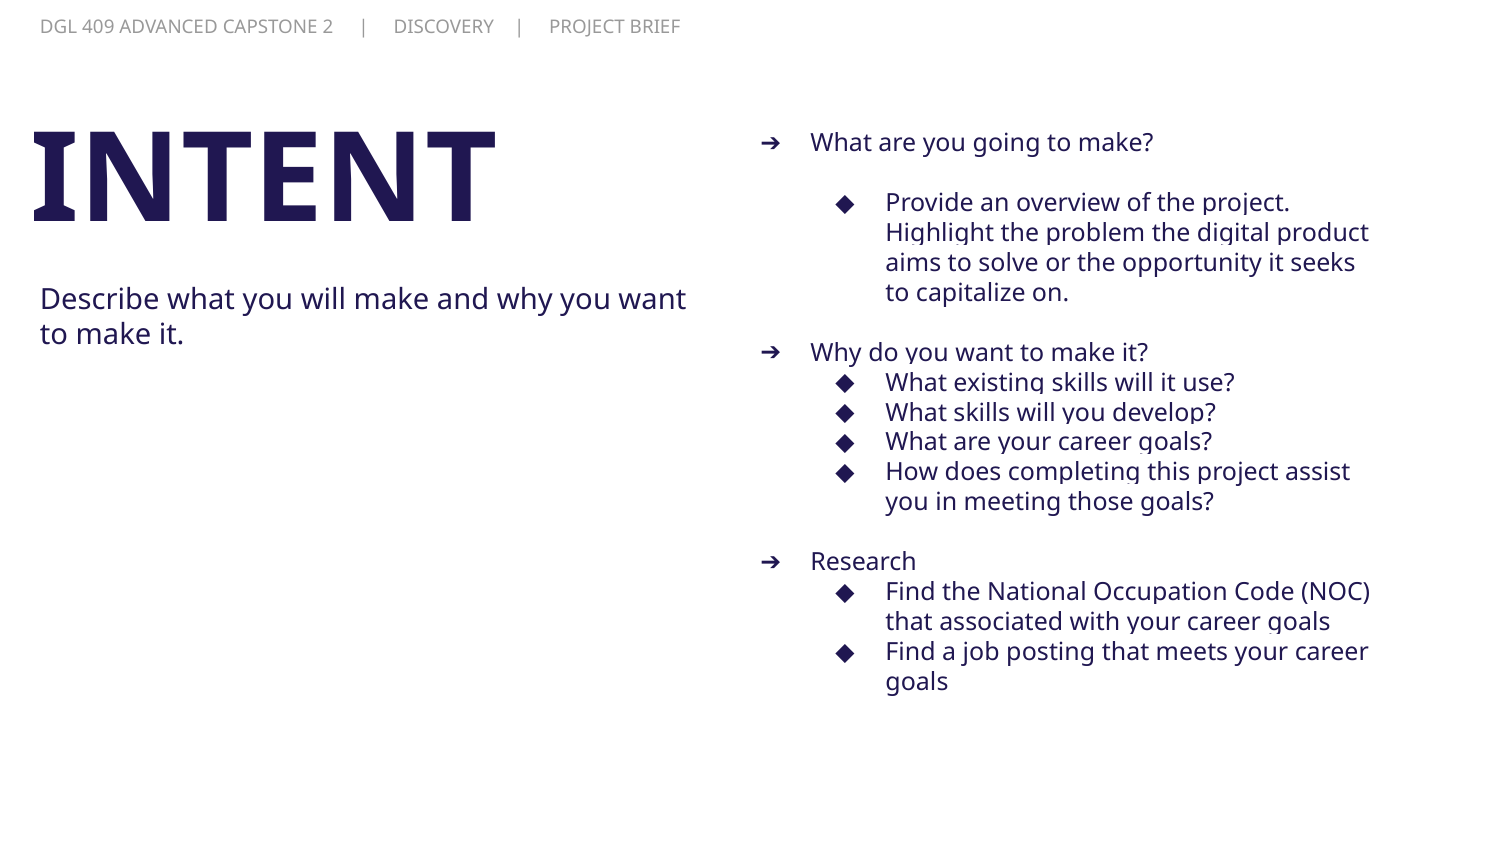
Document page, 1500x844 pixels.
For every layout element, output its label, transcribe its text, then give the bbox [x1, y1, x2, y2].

text_box INTENT [15, 98, 678, 264]
text_box Describe what you will make and why you want to make it. [24, 265, 703, 523]
text_box What are you going to make? Provide an overview of the project. Highlight the problem the digital product aims to solve or the opportunity it seeks to capitalize on. Why do you want to make it? What existing skills will it use? What skills will you develop? What are your career goals? How does completing this project assist you in meeting those goals? Research Find the National Occupation Code (NOC) that associated with your career goals Find a job posting that meets your career goals [720, 111, 1399, 819]
text_box DGL 409 ADVANCED CAPSTONE 2 | DISCOVERY | PROJECT BRIEF [24, 0, 771, 75]
